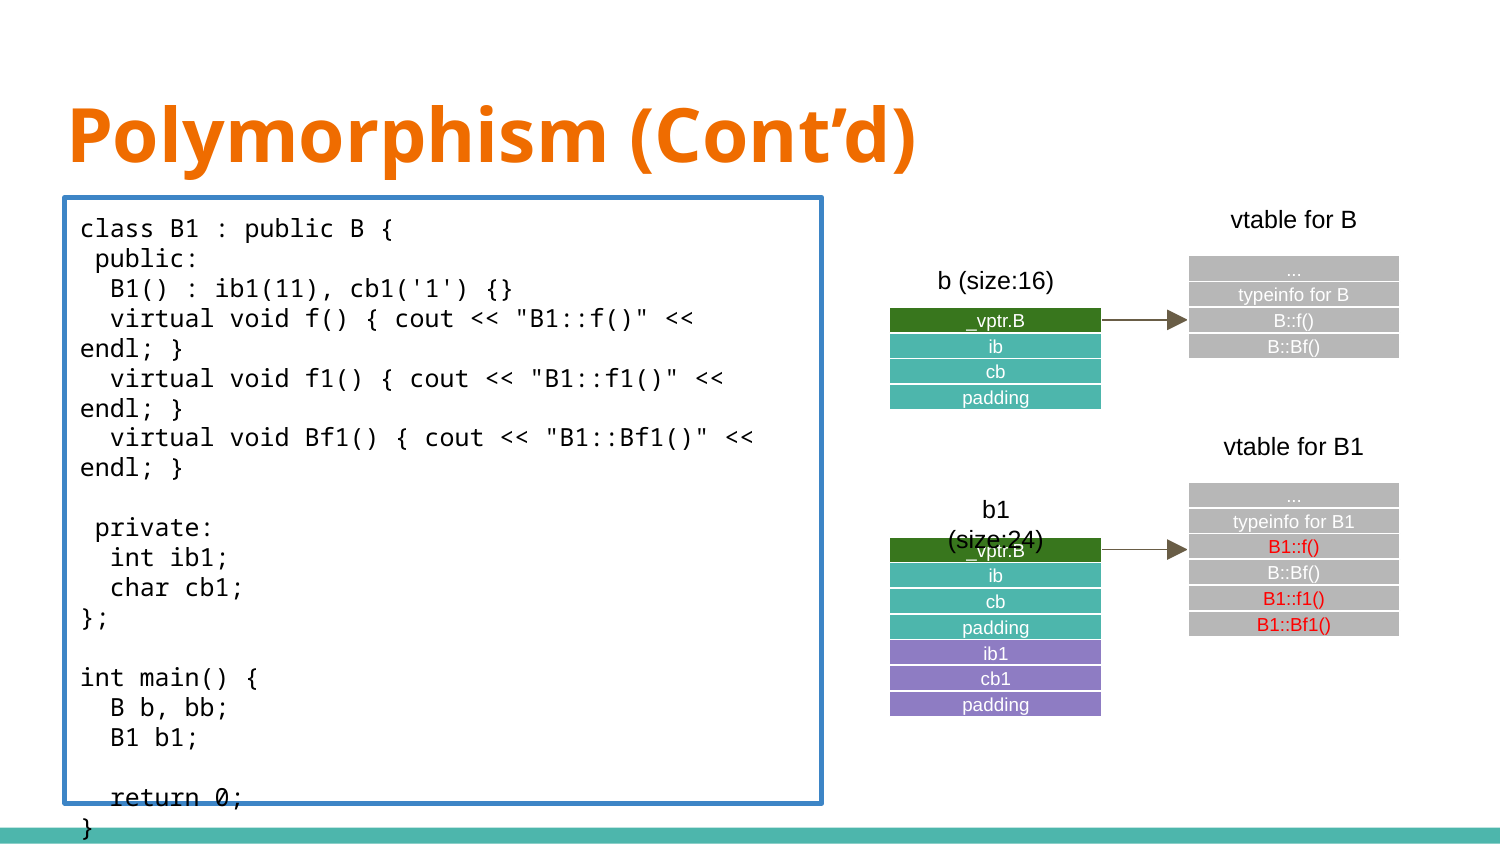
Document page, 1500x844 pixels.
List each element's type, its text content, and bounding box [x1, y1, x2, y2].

text_box vtable for B1 [1176, 415, 1412, 469]
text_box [1187, 481, 1401, 637]
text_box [889, 306, 1103, 411]
text_box b (size:16) [915, 249, 1077, 303]
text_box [889, 639, 1103, 717]
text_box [1187, 255, 1401, 359]
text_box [889, 536, 1103, 638]
text_box class B1 : public B { public: B1() : ib1(11), cb1('1') {} virtual void f() { cout << "B1::f()" << endl; } virtual void f1() { cout << "B1::f1()" << endl; } virtual void Bf1() { cout << "B1::Bf1()" << endl; } private: int ib1; char cb1; }; int main() { B b, bb; B1 b1; return 0; } [64, 197, 822, 804]
title Polymorphism (Cont’d) [51, 72, 1449, 189]
text_box b1 (size:24) [915, 479, 1077, 533]
text_box vtable for B [1176, 188, 1412, 243]
